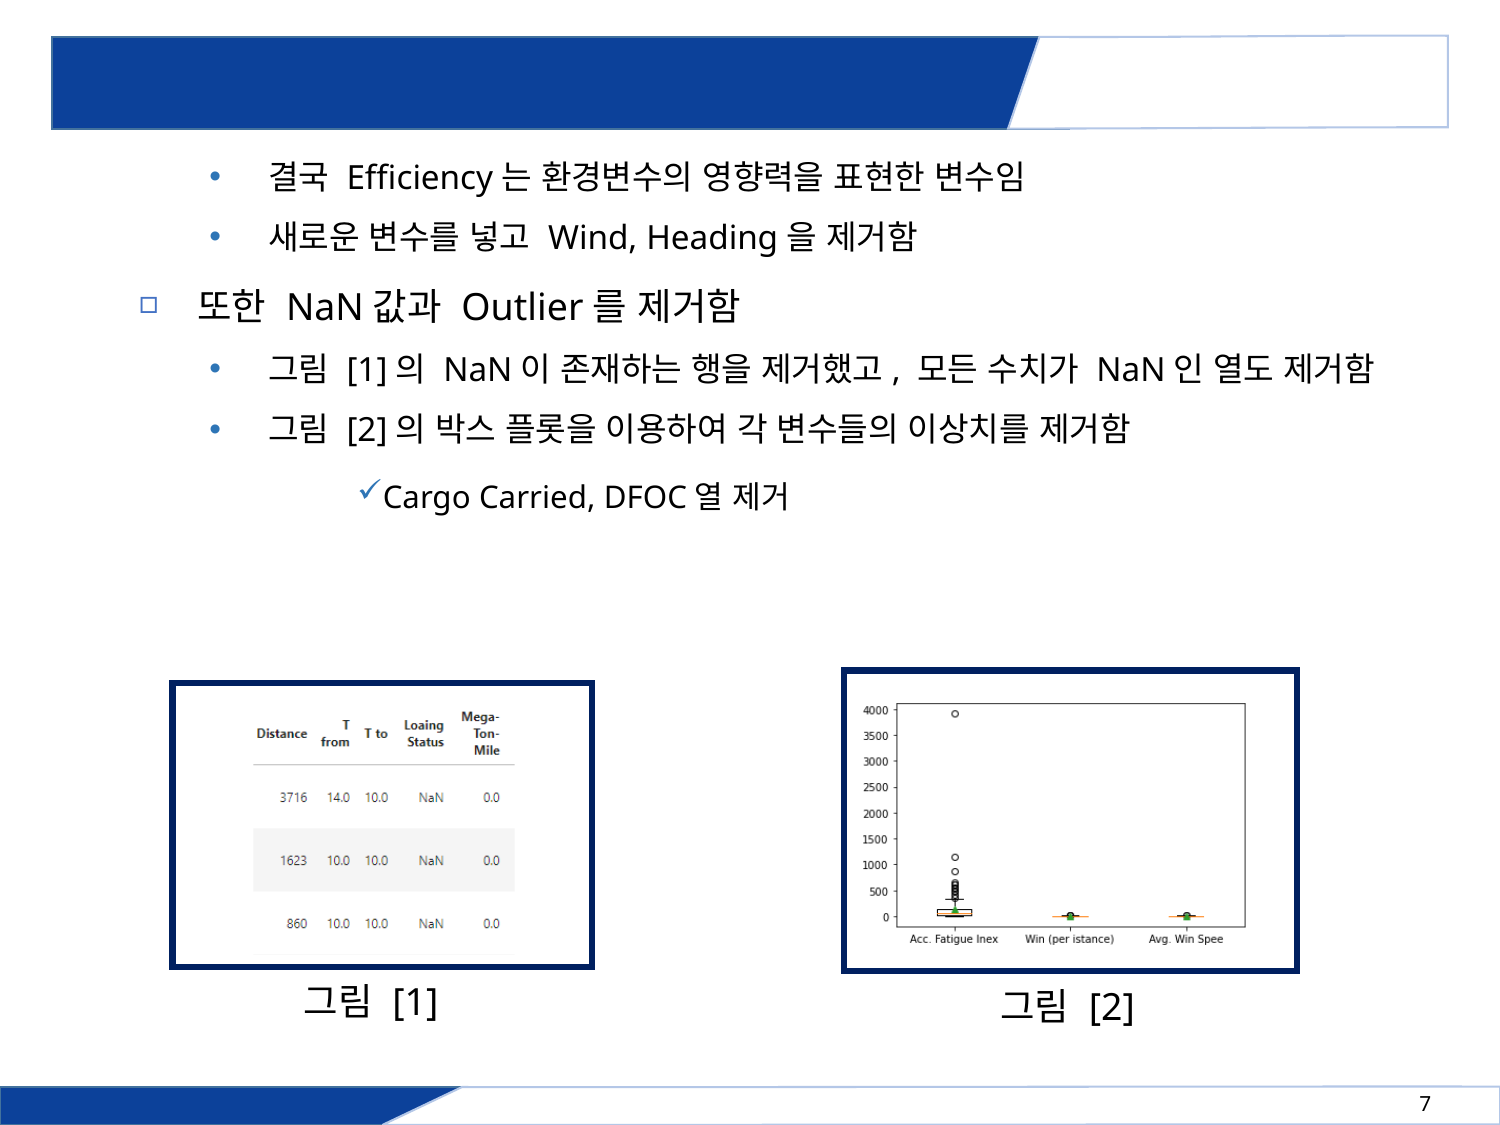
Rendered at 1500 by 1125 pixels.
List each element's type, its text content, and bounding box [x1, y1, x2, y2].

text_box 그림 [2] [985, 975, 1176, 1035]
list 결국 Efficiency는 환경변수의 영향력을 표현한 변수임 새로운 변수를 넣고 Wind, Heading을 제거함 또한 NaN값과 Outlier를 제거함 그림 [1]의 NaN이 존재하는 행을 제거했고, 모든 수치가 NaN인 열도 제거함 그림 [2]의 박스 플롯을 이용하여 각 변수들의 이상치를 제거함 Cargo Carried, DFOC열 제거 [64, 138, 1436, 1081]
text_box 그림 [1] [289, 970, 479, 1031]
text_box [843, 670, 1298, 971]
slide_number 7 [1373, 1075, 1483, 1125]
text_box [172, 682, 593, 967]
